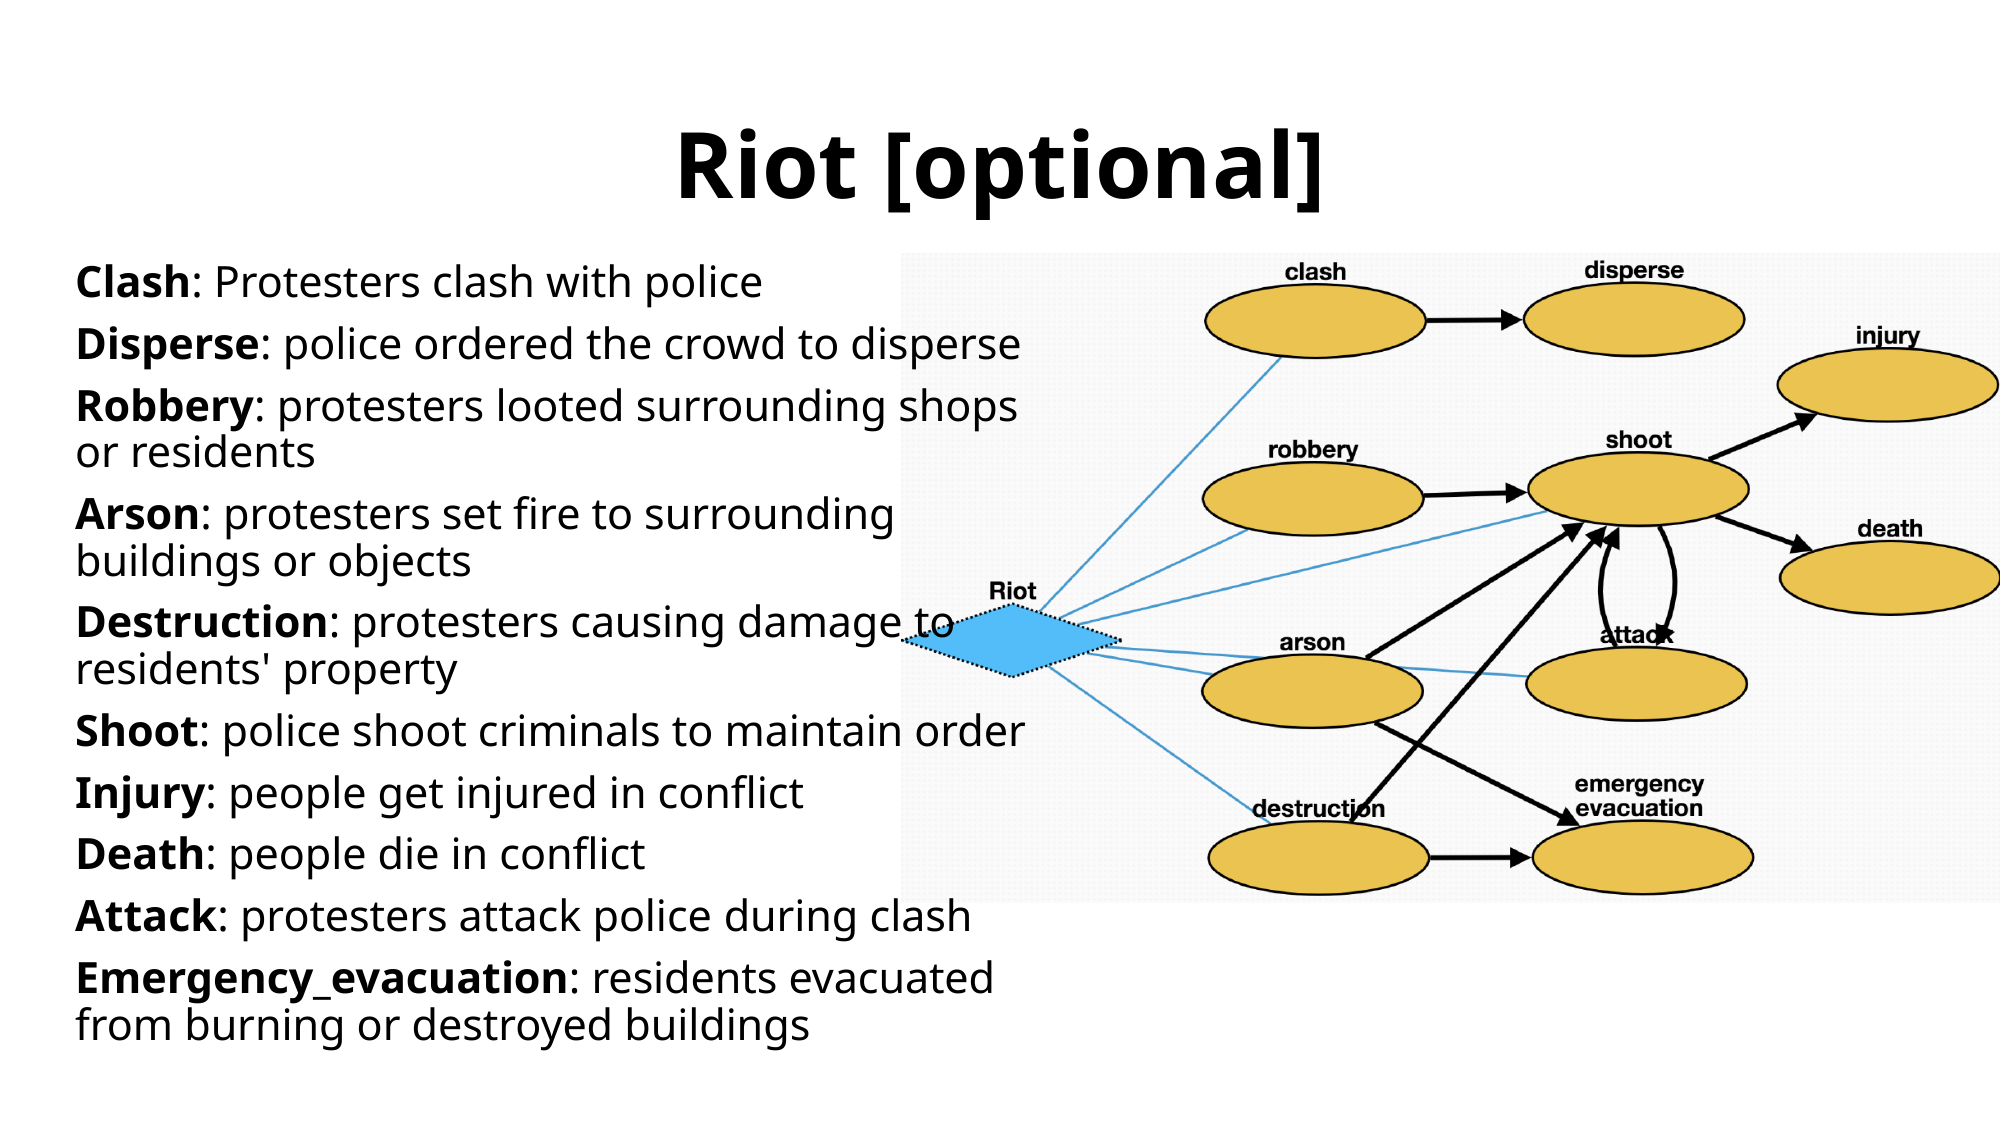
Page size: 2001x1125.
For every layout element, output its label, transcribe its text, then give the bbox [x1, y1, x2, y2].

list Clash: Protesters clash with police Disperse: police ordered the crowd to disperse Robbery: protesters looted surrounding shops or residents Arson: protesters set fire to surrounding buildings or objects Destruction: protesters causing damage to residents' property Shoot: police shoot criminals to maintain order Injury: people get injured in conflict Death: people die in conflict Attack: protesters attack police during clash Emergency_evacuation: residents evacuated from burning or destroyed buildings [60, 253, 1087, 1066]
picture [901, 253, 2000, 903]
title Riot [optional] [137, 59, 1863, 253]
